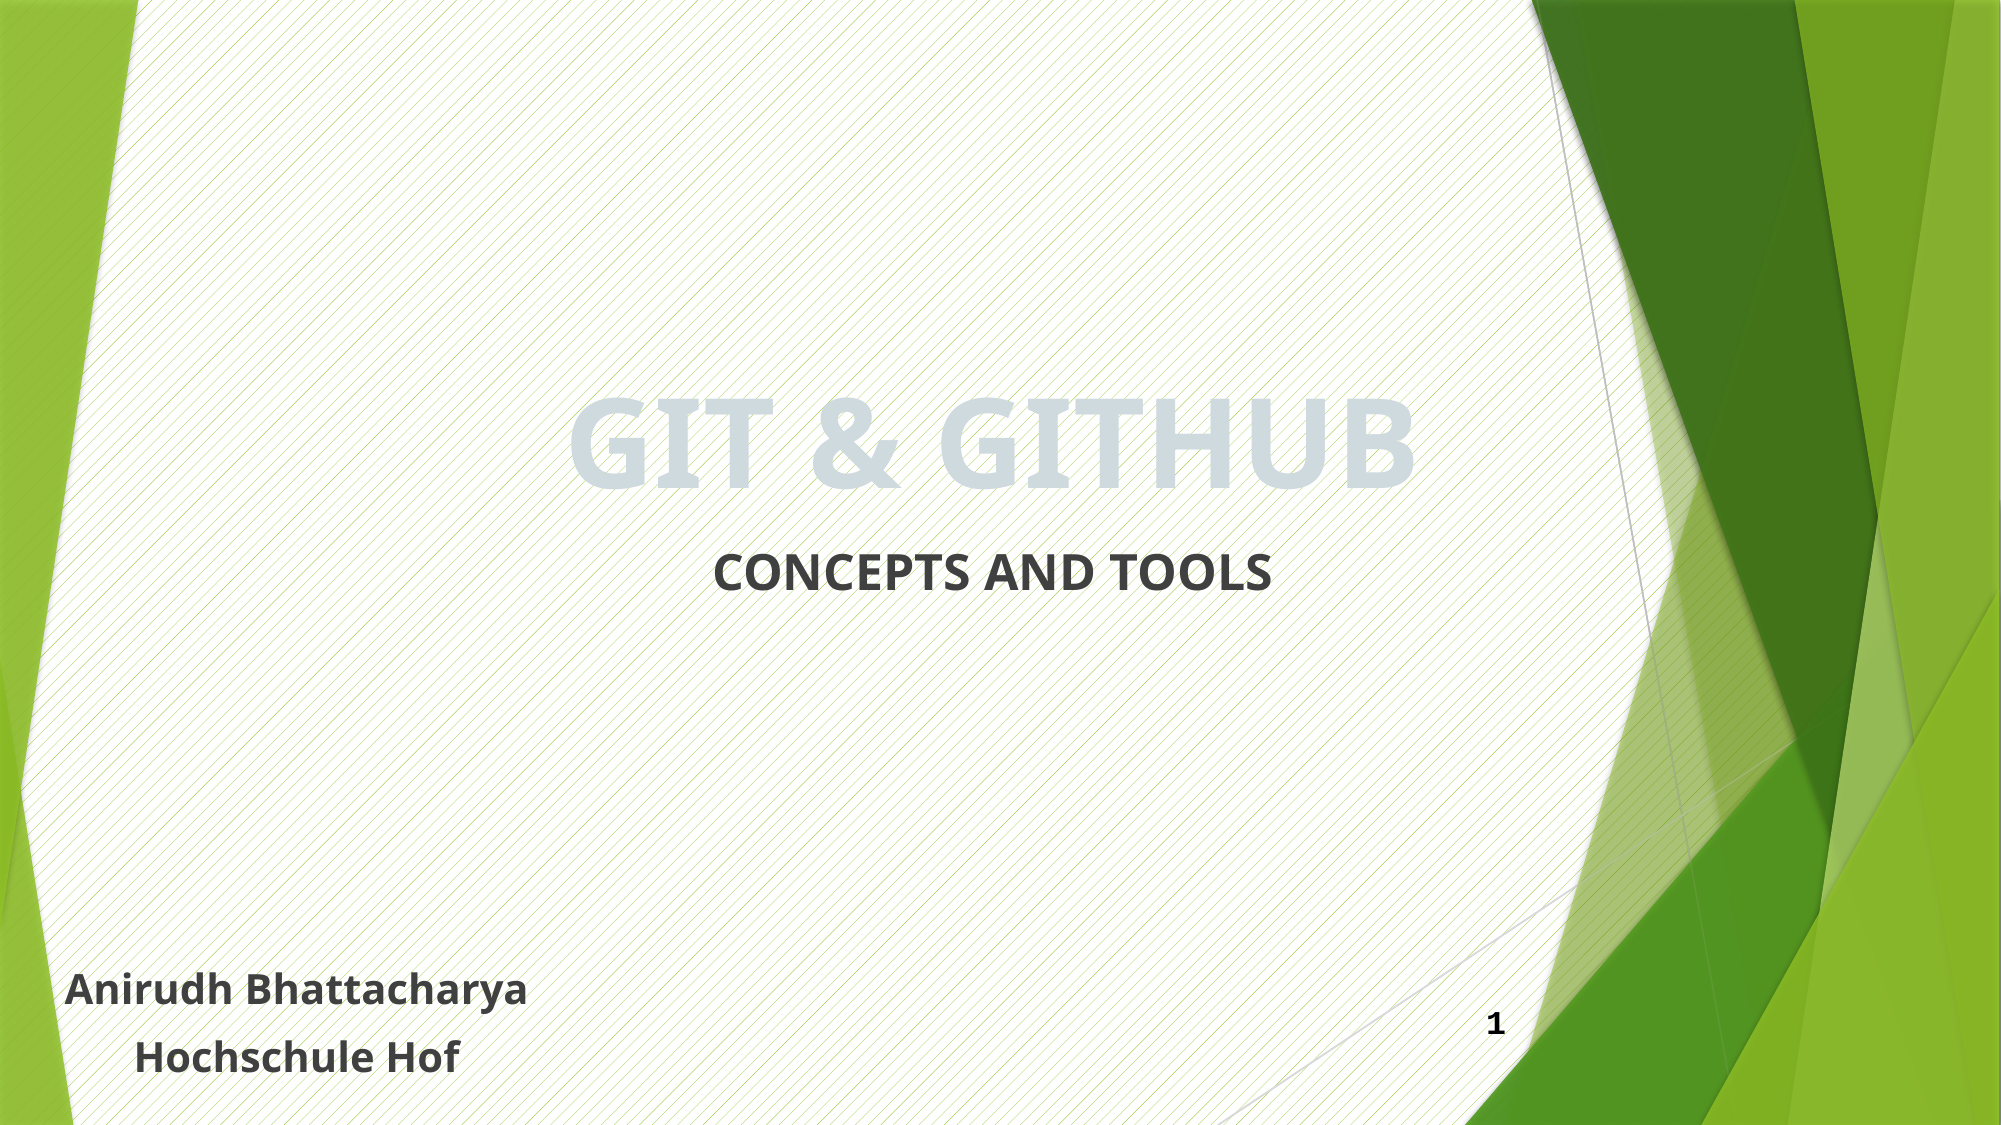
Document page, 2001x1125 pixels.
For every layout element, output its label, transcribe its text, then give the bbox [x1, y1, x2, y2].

title GIT & GITHUB [242, 358, 1743, 521]
text_box Anirudh Bhattacharya Hochschule Hof [46, 955, 548, 1088]
text_box CONCEPTS AND TOOLS [648, 520, 1337, 608]
slide_number 1 [1409, 991, 1522, 1051]
